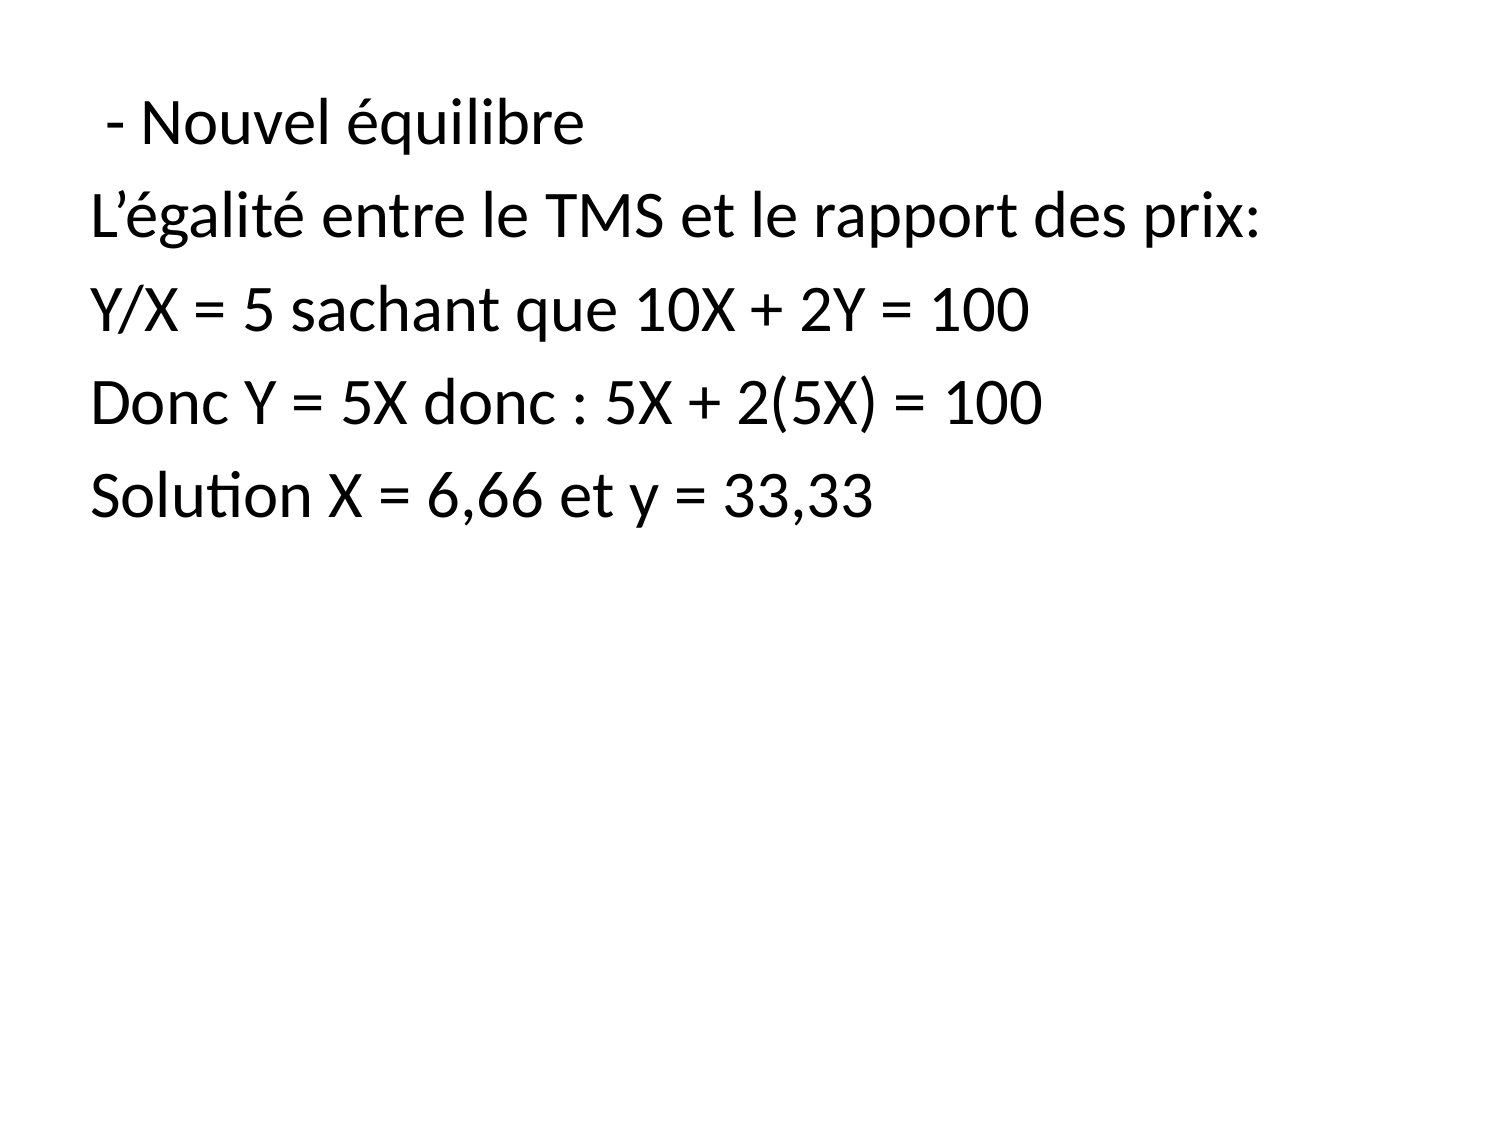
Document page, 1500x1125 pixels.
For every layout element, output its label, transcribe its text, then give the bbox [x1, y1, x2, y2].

list - Nouvel équilibre L’égalité entre le TMS et le rapport des prix: Y/X = 5 sachant que 10X + 2Y = 100 Donc Y = 5X donc : 5X + 2(5X) = 100 Solution X = 6,66 et y = 33,33 [75, 70, 1425, 1005]
